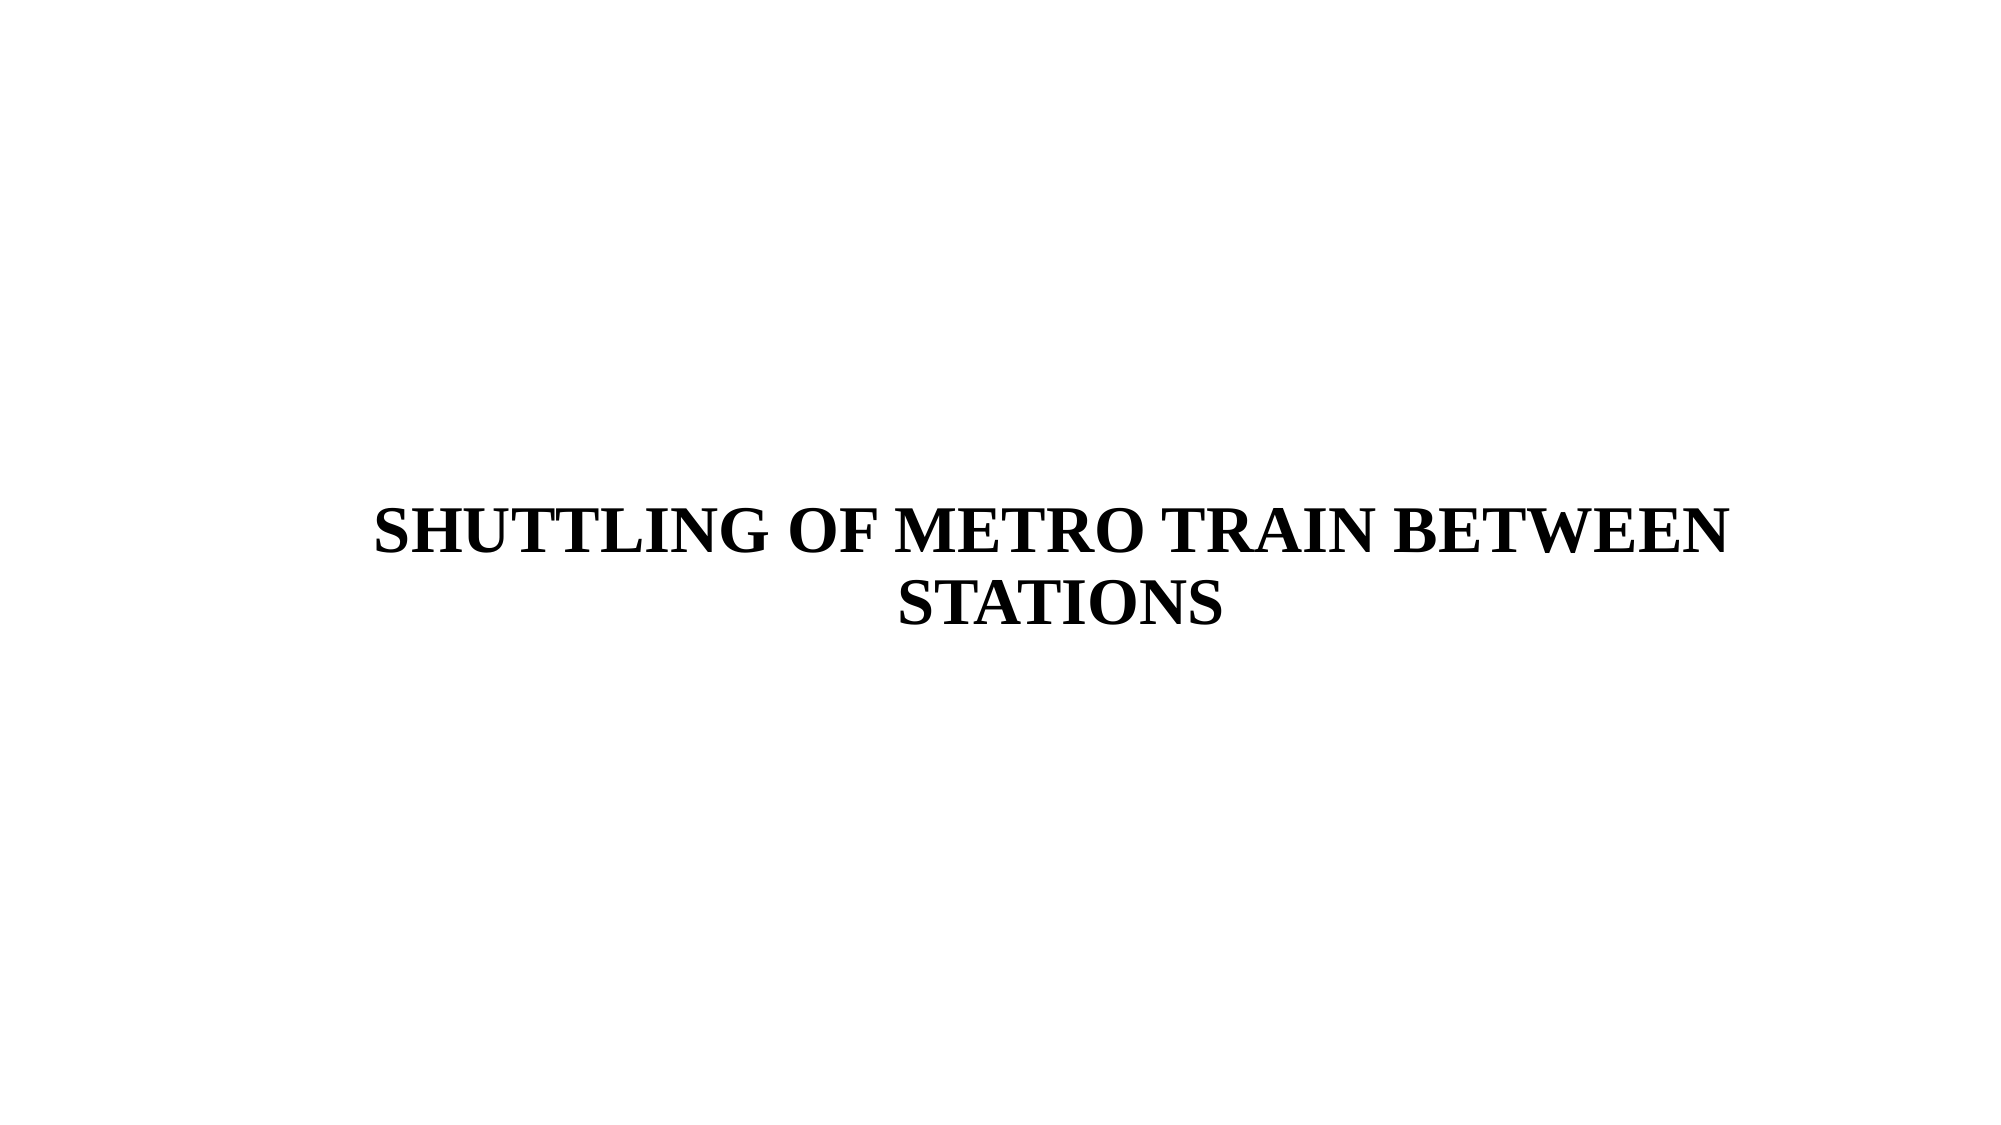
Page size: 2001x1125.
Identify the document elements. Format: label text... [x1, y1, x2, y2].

title SHUTTLING OF METRO TRAIN BETWEEN STATIONS [311, 315, 1812, 707]
